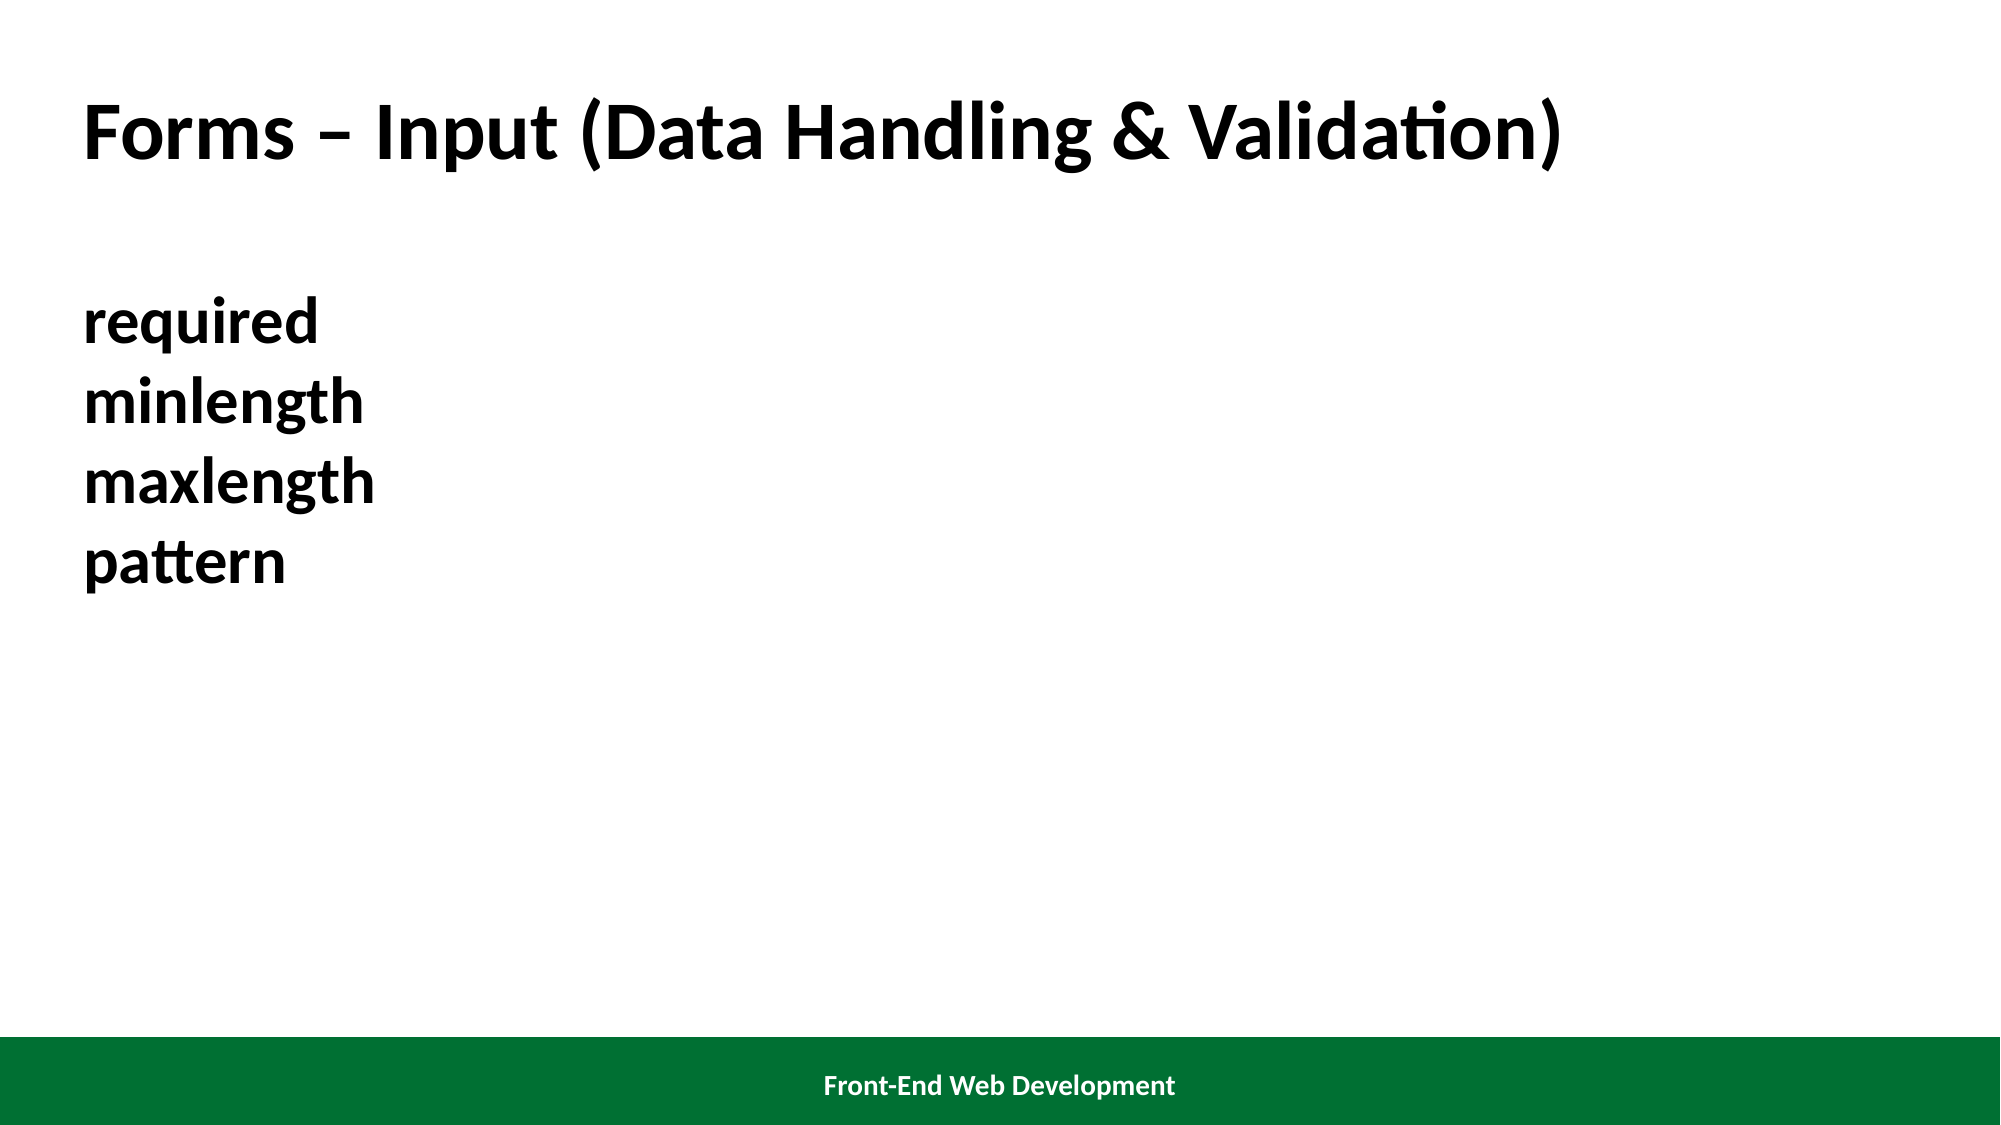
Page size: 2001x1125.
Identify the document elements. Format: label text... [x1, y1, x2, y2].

text_box Forms – Input (Data Handling & Validation) required minlength maxlength pattern [68, 69, 1944, 604]
